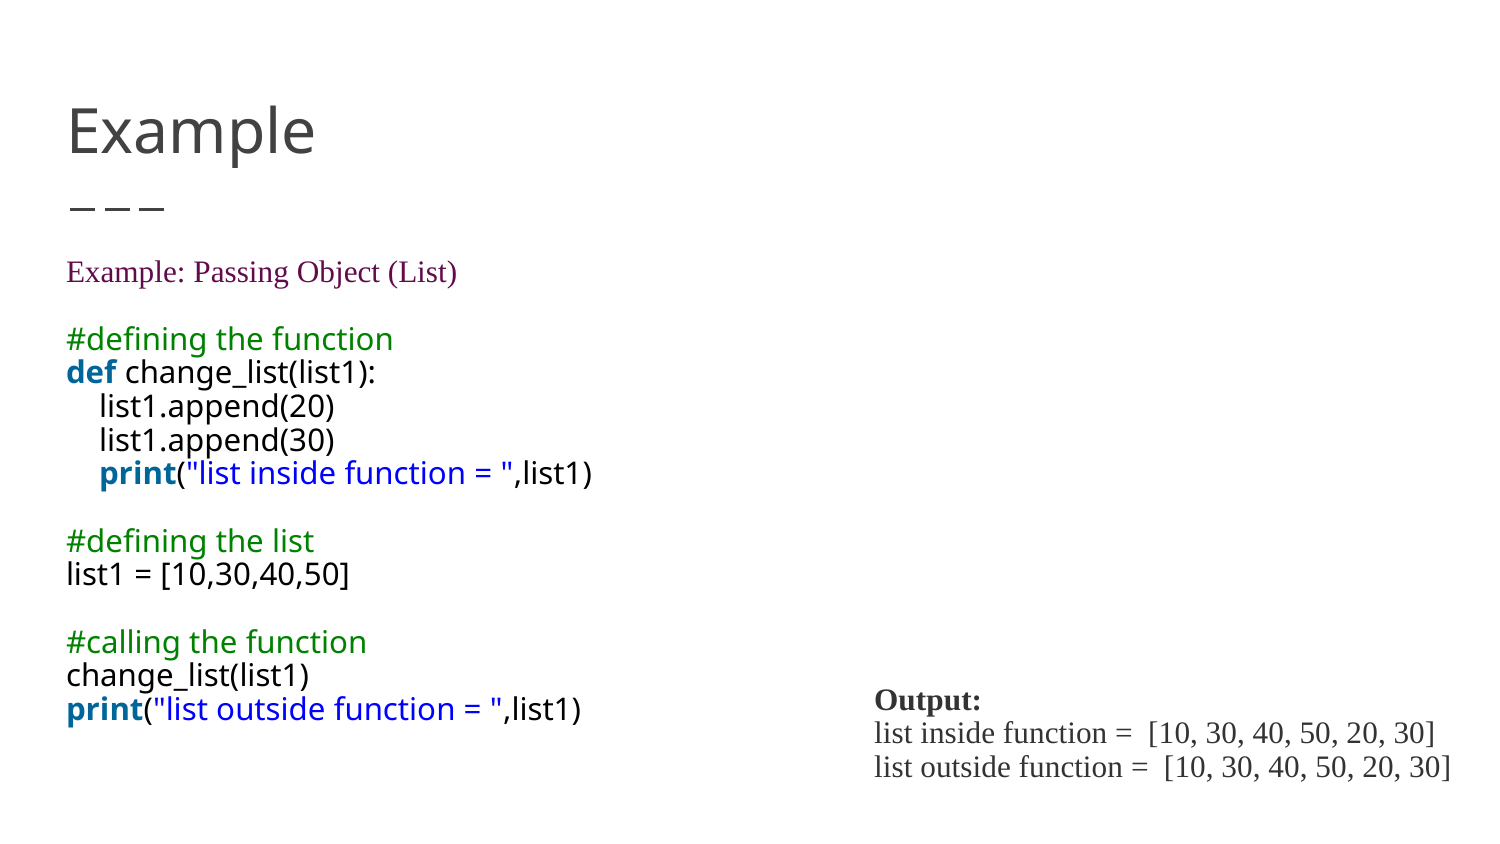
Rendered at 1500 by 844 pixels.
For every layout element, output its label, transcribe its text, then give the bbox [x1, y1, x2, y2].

text_box Output: list inside function = [10, 30, 40, 50, 20, 30] list outside function = [10, 30, 40, 50, 20, 30] [859, 668, 1482, 799]
title Example [51, 61, 1449, 182]
list Example: Passing Object (List) #defining the function def change_list(list1): list1.append(20) list1.append(30) print("list inside function = ",list1) #defining the list list1 = [10,30,40,50] #calling the function change_list(list1) print("list outside function = ",list1) [51, 240, 1449, 750]
